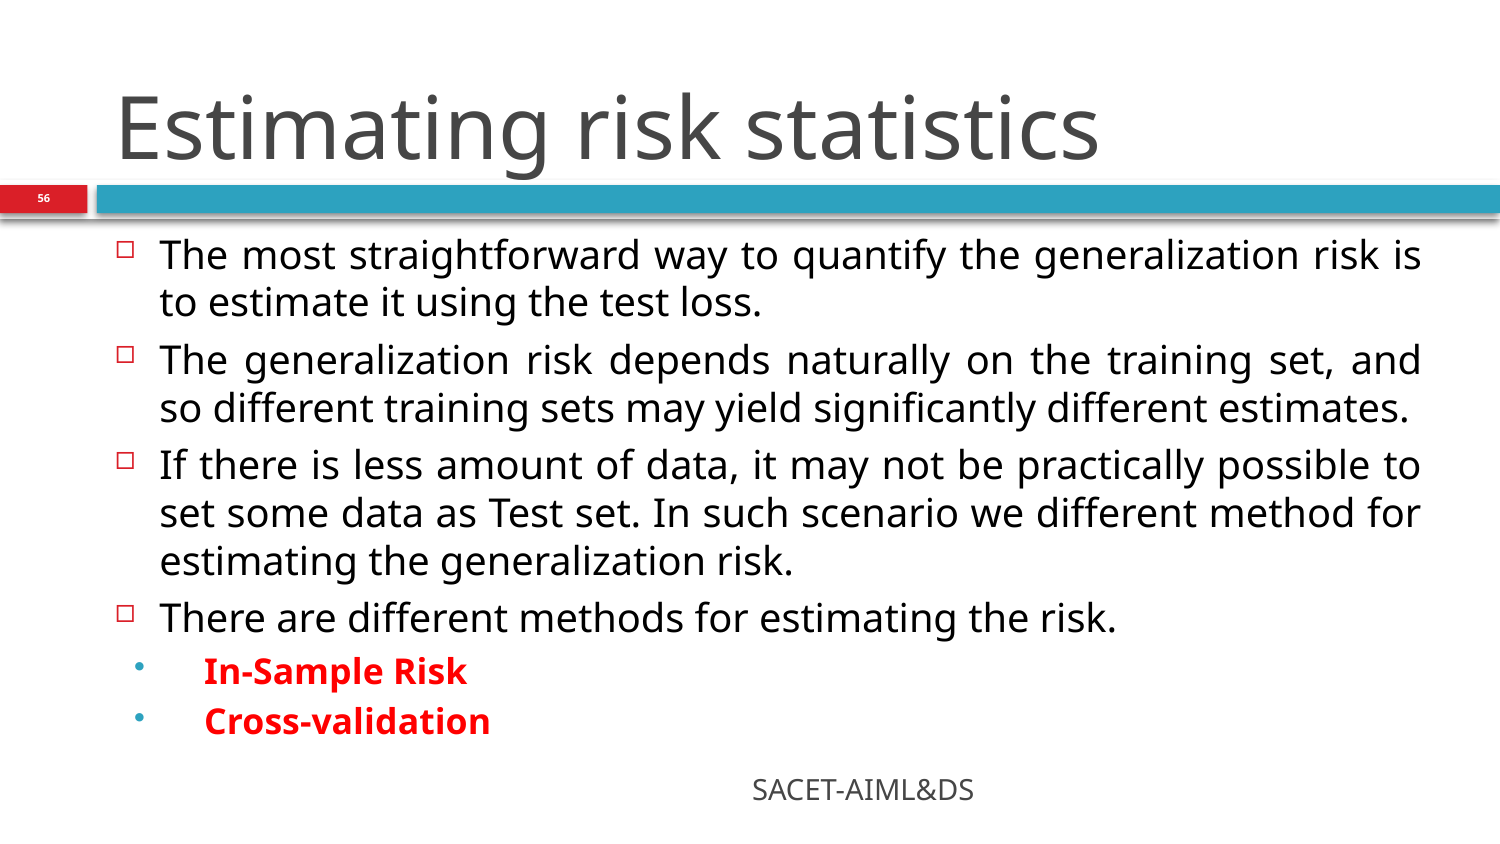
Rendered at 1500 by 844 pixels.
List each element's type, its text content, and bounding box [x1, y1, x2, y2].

title Estimating risk statistics [99, 19, 1438, 185]
footer SACET-AIML&DS [99, 768, 990, 814]
slide_number 56 [0, 184, 88, 215]
list The most straightforward way to quantify the generalization risk is to estimate it using the test loss. The generalization risk depends naturally on the training set, and so different training sets may yield significantly different estimates. If there is less amount of data, it may not be practically possible to set some data as Test set. In such scenario we different method for estimating the generalization risk. There are different methods for estimating the risk. In-Sample Risk Cross-validation [99, 221, 1438, 760]
